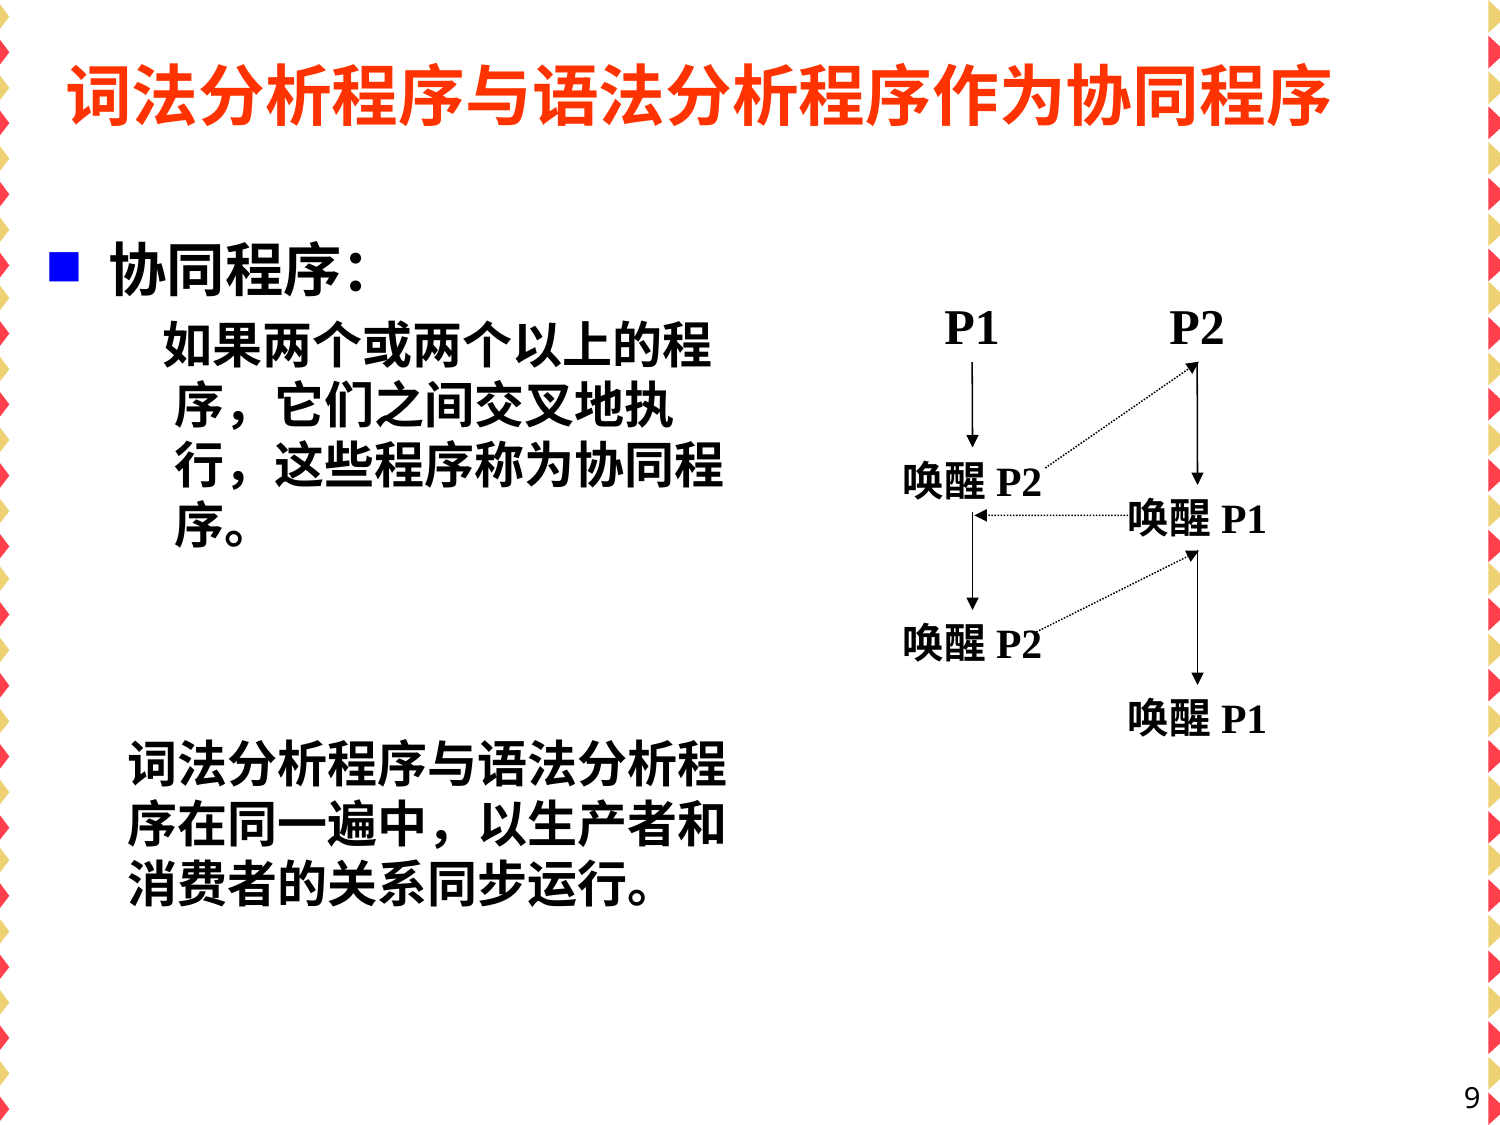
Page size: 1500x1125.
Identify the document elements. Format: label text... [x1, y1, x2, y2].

slide_number 9 [1377, 1071, 1496, 1117]
text_box 词法分析程序与语法分析程序在同一遍中，以生产者和消费者的关系同步运行。 [112, 725, 750, 1050]
title 词法分析程序与语法分析程序作为协同程序 [50, 24, 1463, 163]
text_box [892, 362, 1053, 511]
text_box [1117, 362, 1278, 549]
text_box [929, 287, 1241, 363]
list 协同程序： 如果两个或两个以上的程序，它们之间交叉地执行，这些程序称为协同程序。 [37, 226, 751, 638]
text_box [892, 512, 1053, 676]
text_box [1117, 549, 1278, 751]
